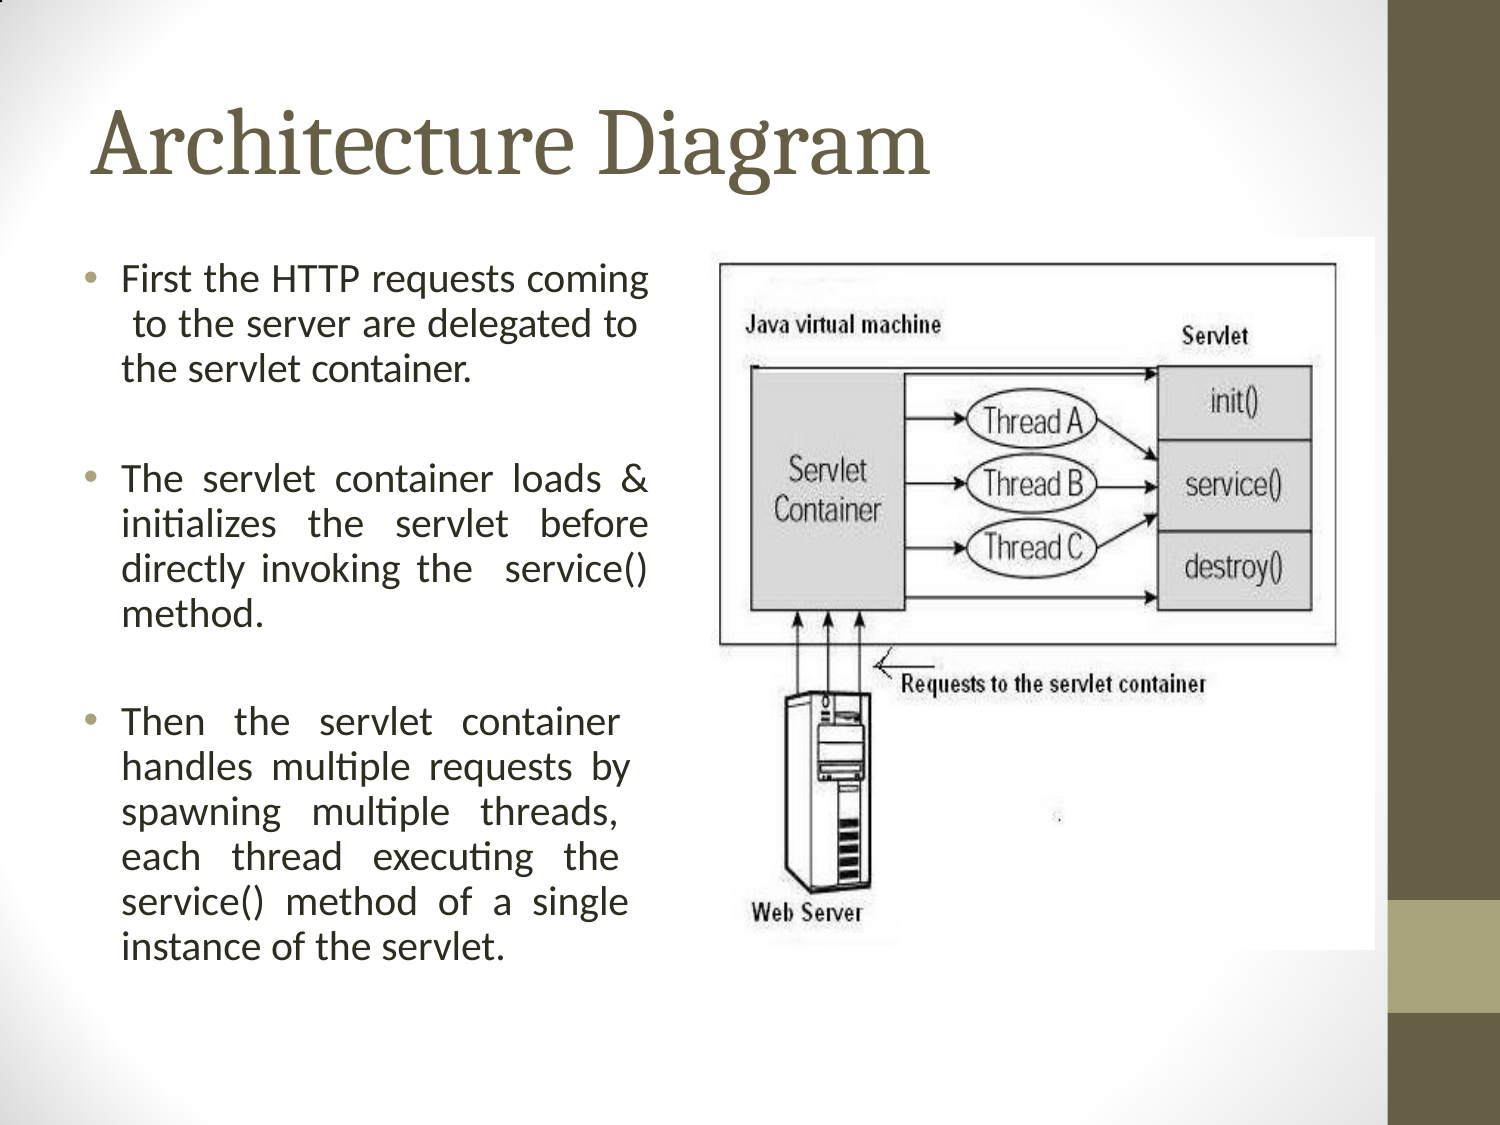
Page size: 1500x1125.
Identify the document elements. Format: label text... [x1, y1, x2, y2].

picture [0, 0, 1387, 1125]
text_box First the HTTP requests coming to the server are delegated to the servlet container. The servlet container loads & initializes the servlet before directly invoking the service() method. Then the servlet container handles multiple requests by spawning multiple threads, each thread executing the service() method of a single instance of the servlet. [81, 249, 650, 970]
title Architecture Diagram [87, 76, 933, 267]
